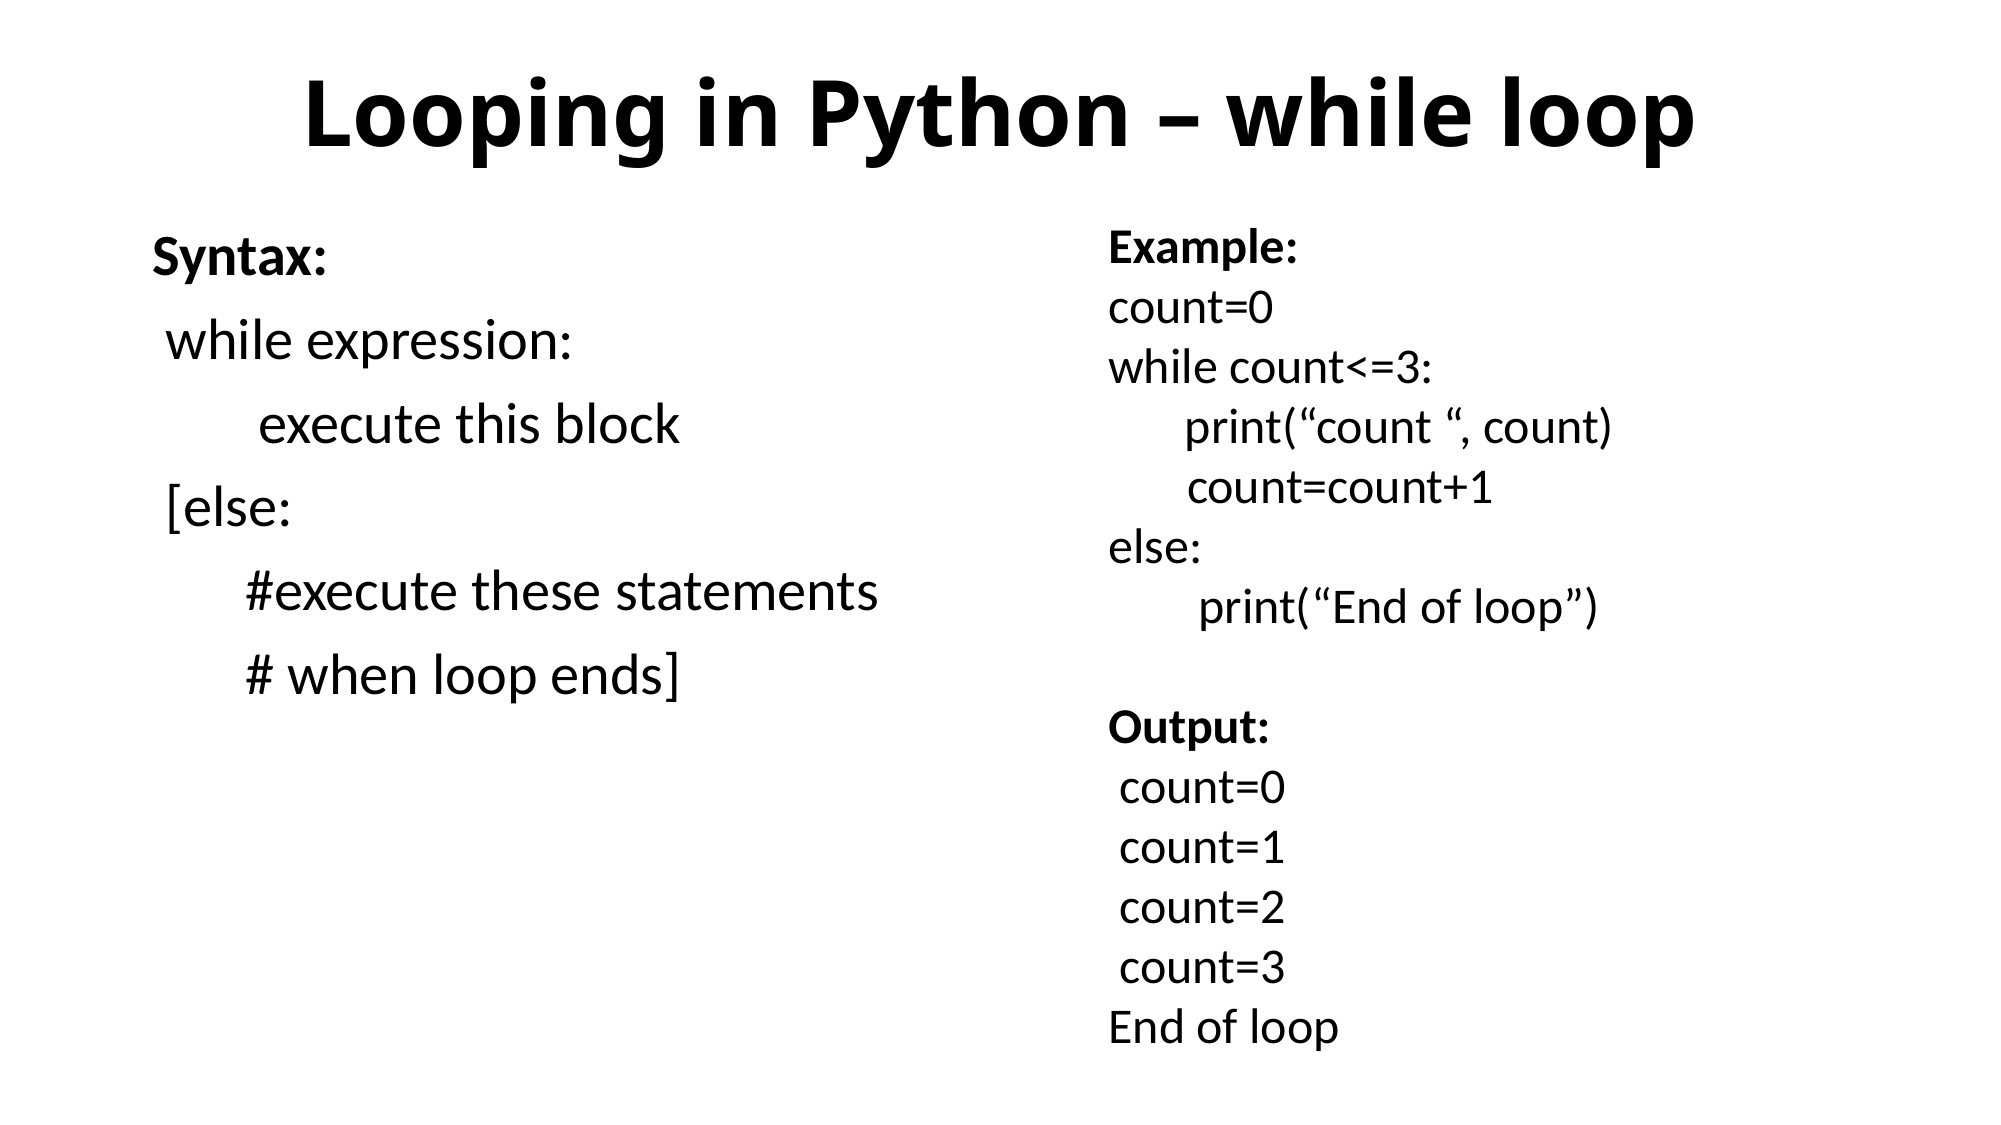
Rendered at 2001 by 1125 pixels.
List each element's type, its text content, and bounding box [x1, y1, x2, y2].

text_box Example: count=0 while count<=3: print(“count “, count) count=count+1 else: print(“End of loop”) Output: count=0 count=1 count=2 count=3 End of loop [1093, 206, 1863, 1107]
title Looping in Python – while loop [137, 59, 1863, 175]
list Syntax: while expression: execute this block [else: #execute these statements # when loop ends] [137, 217, 932, 1014]
